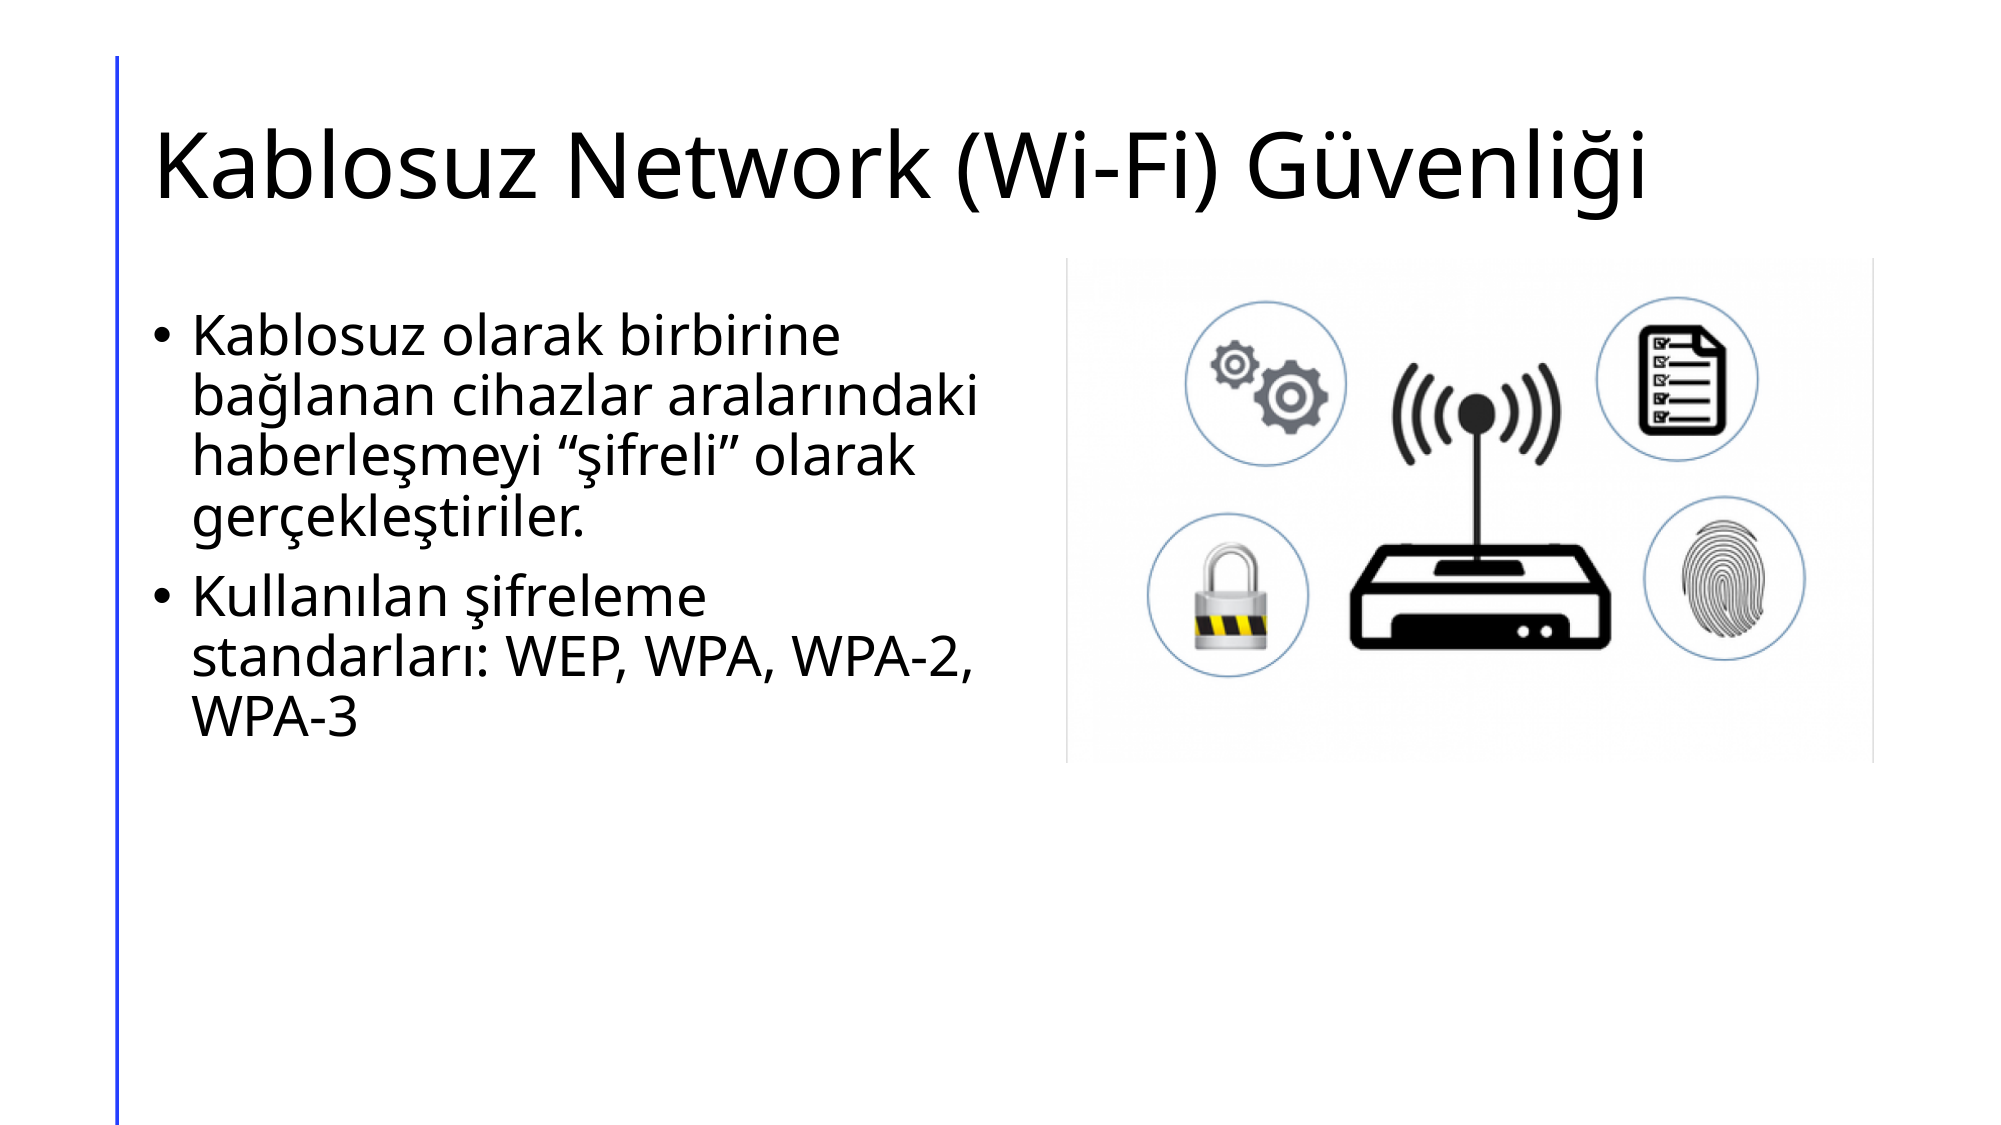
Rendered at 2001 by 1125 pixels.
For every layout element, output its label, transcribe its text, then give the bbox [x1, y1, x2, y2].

title Kablosuz Network (Wi-Fi) Güvenliği [137, 59, 1863, 278]
list Kablosuz olarak birbirine bağlanan cihazlar aralarındaki haberleşmeyi “şifreli” olarak gerçekleştiriler. Kullanılan şifreleme standarları: WEP, WPA, WPA-2, WPA-3 [137, 299, 1000, 763]
picture [1066, 258, 1874, 763]
